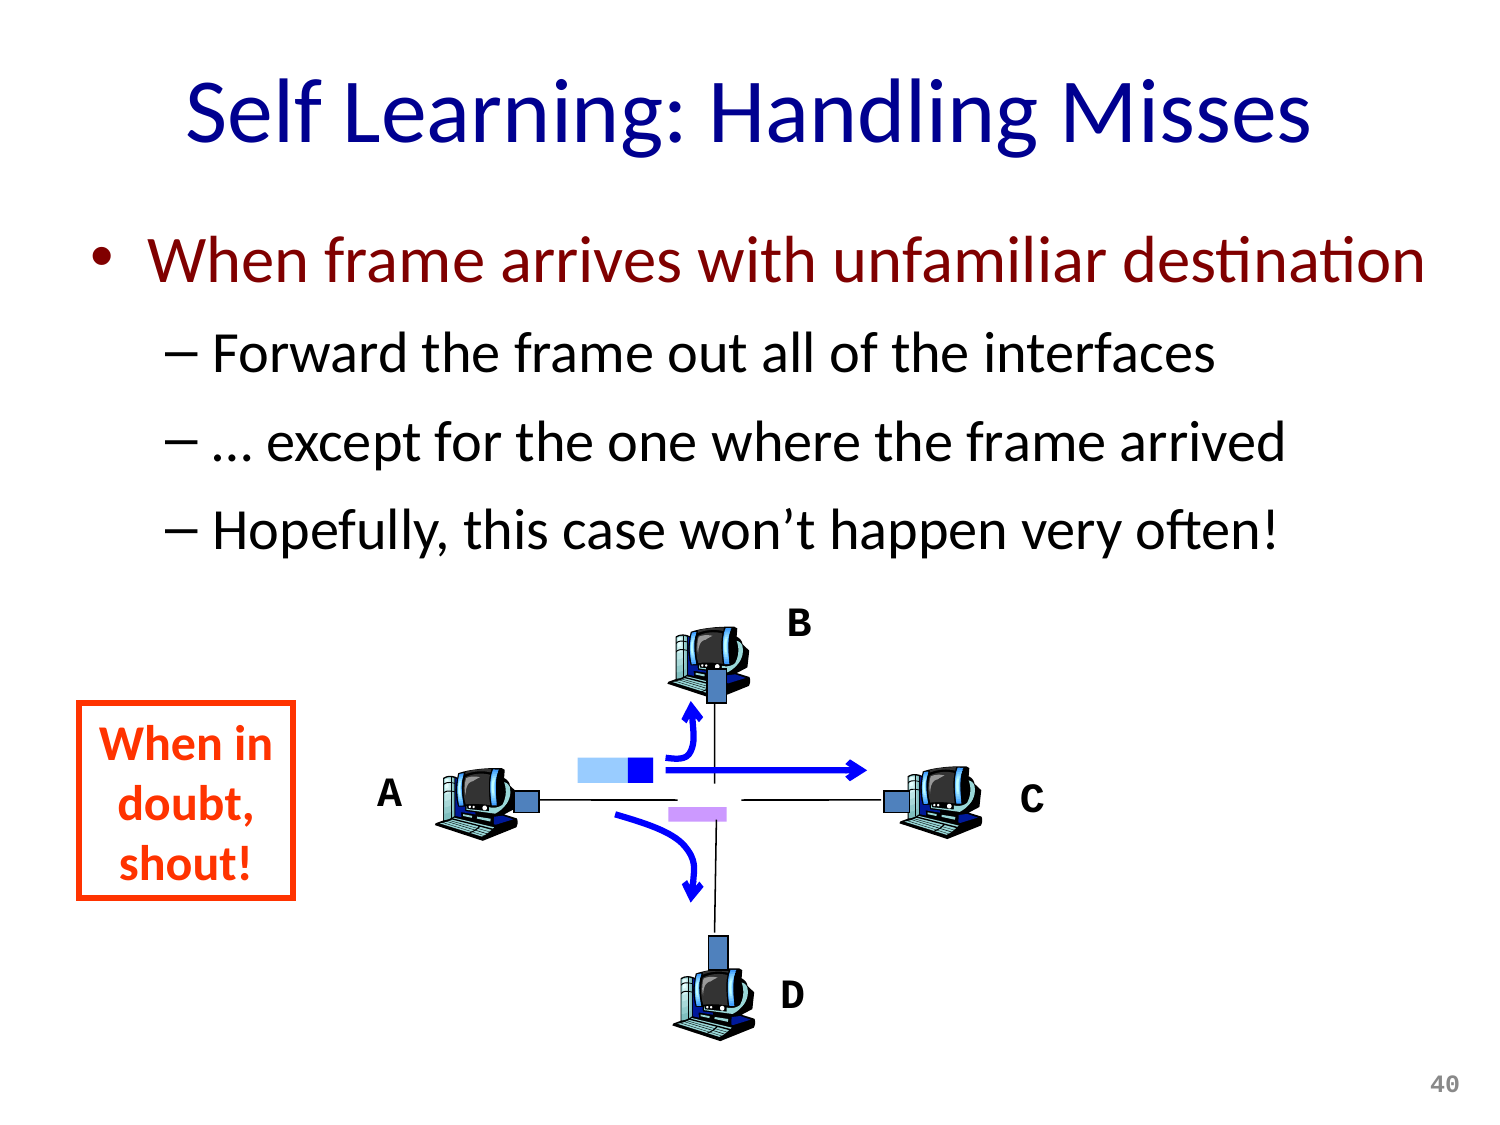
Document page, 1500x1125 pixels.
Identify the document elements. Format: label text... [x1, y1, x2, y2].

text_box A [362, 757, 417, 823]
text_box [668, 807, 727, 822]
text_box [667, 625, 752, 700]
text_box [524, 790, 540, 813]
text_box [434, 767, 520, 842]
text_box [708, 935, 729, 966]
text_box C [1002, 763, 1063, 829]
text_box [665, 707, 694, 759]
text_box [672, 967, 757, 1042]
text_box [577, 757, 627, 783]
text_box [899, 765, 984, 840]
text_box [615, 814, 700, 903]
title Self Learning: Handling Misses [75, 12, 1425, 200]
text_box [627, 757, 654, 783]
text_box B [771, 587, 827, 653]
text_box When in doubt, shout! [78, 703, 294, 898]
text_box D [762, 959, 823, 1024]
list When frame arrives with unfamiliar destination Forward the frame out all of the interfaces … except for the one where the frame arrived Hopefully, this case won’t happen very often! [75, 200, 1464, 547]
text_box [884, 790, 894, 813]
text_box 40 [1125, 1052, 1475, 1113]
